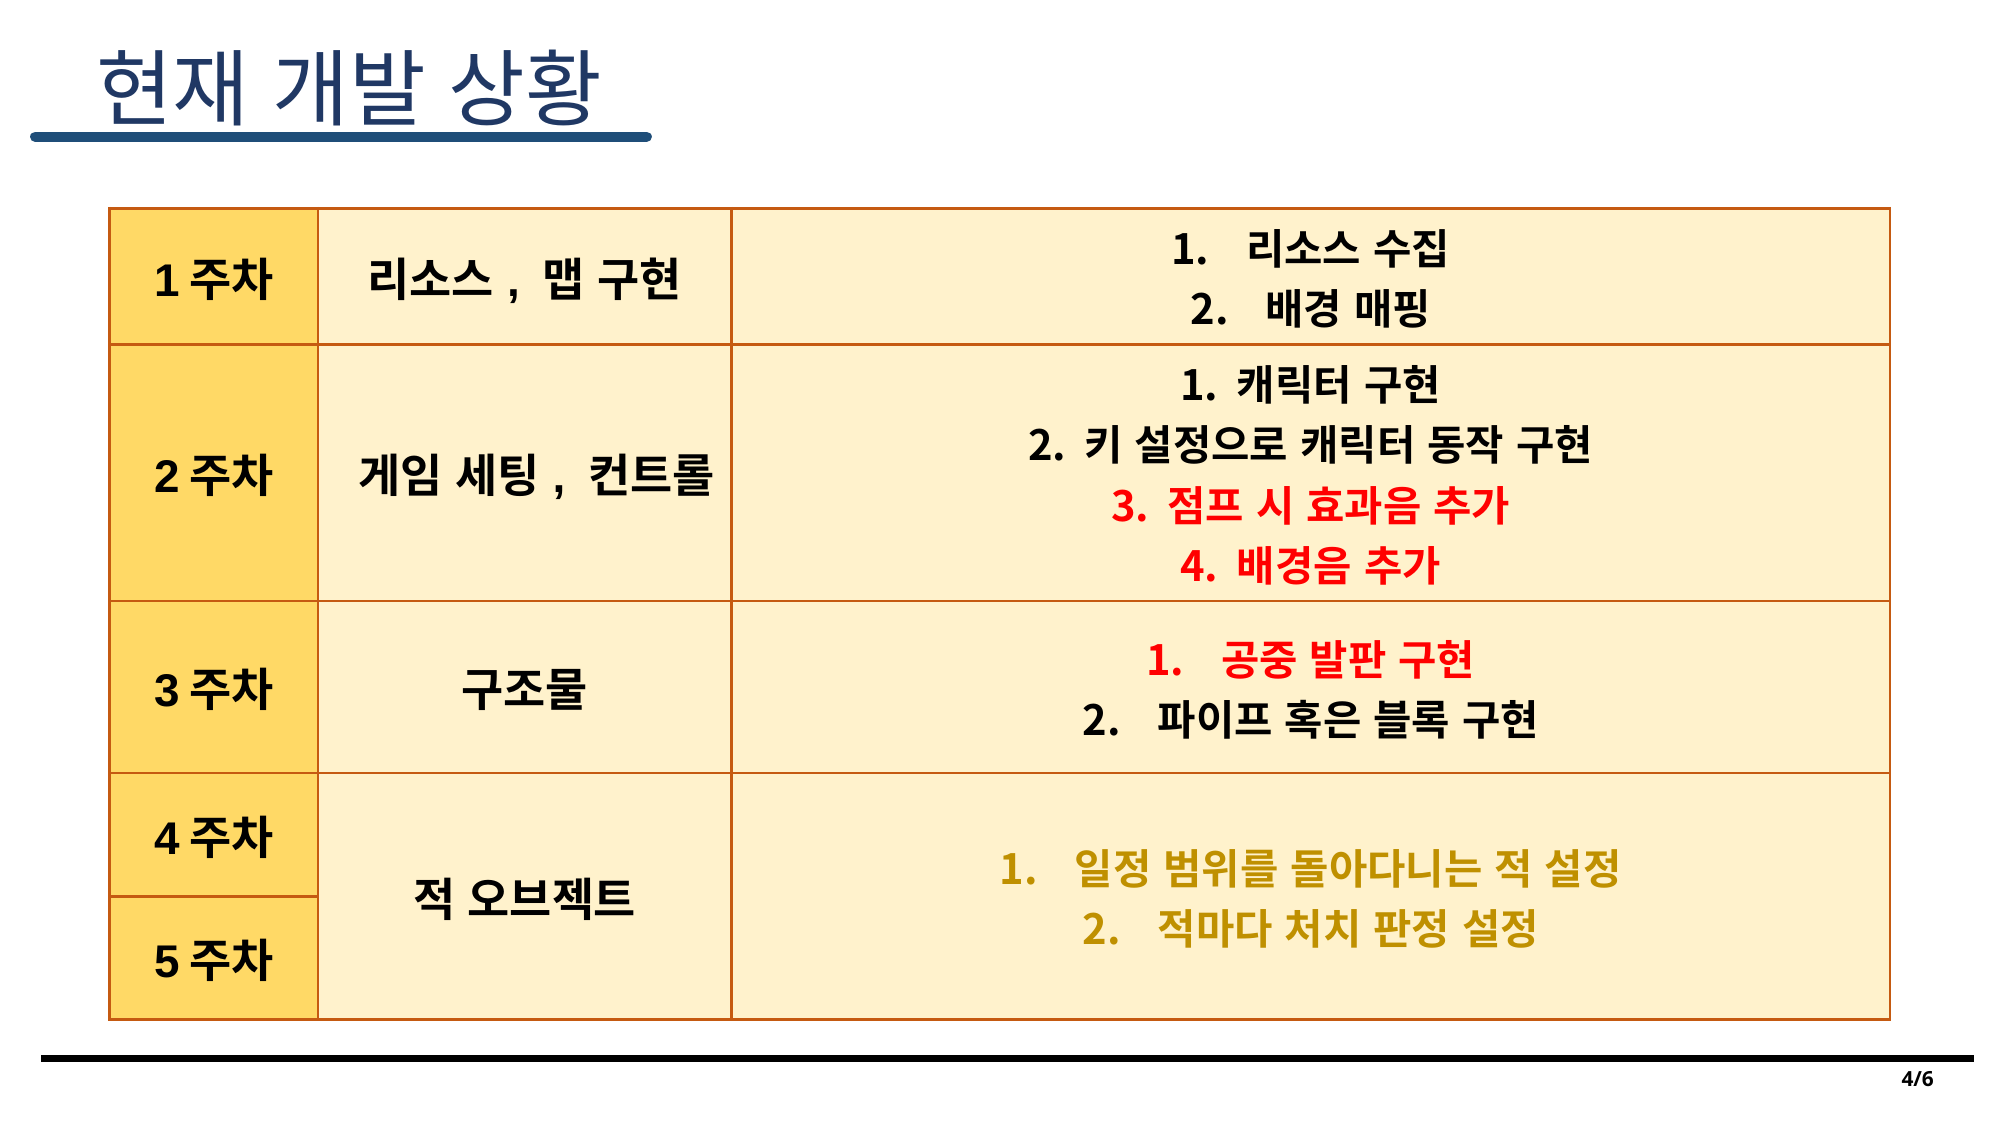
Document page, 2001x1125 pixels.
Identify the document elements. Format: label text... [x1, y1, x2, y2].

table_header 리소스 수집 배경 매핑 [733, 210, 1889, 343]
table_cell 3주차 [111, 602, 317, 772]
table_cell 5주차 [111, 898, 317, 1018]
table_cell 4주차 [111, 774, 317, 895]
table_cell 캐릭터 구현 키 설정으로 캐릭터 동작 구현 점프 시 효과음 추가 배경음 추가 [733, 346, 1889, 600]
table_cell 2주차 [111, 346, 317, 600]
text_box 현재 개발 상황 [81, 28, 617, 132]
table_cell 일정 범위를 돌아다니는 적 설정 적마다 처치 판정 설정 [733, 774, 1889, 1018]
table_cell 공중 발판 구현 파이프 혹은 블록 구현 [733, 602, 1889, 772]
table_header 1주차 [111, 210, 317, 343]
table_cell 구조물 [319, 602, 730, 772]
table_cell 적 오브젝트 [319, 774, 730, 1018]
text_box 4/6 [1886, 1059, 1949, 1099]
table_cell 게임 세팅, 컨트롤 [319, 346, 730, 600]
table_header 리소스, 맵 구현 [319, 210, 730, 343]
